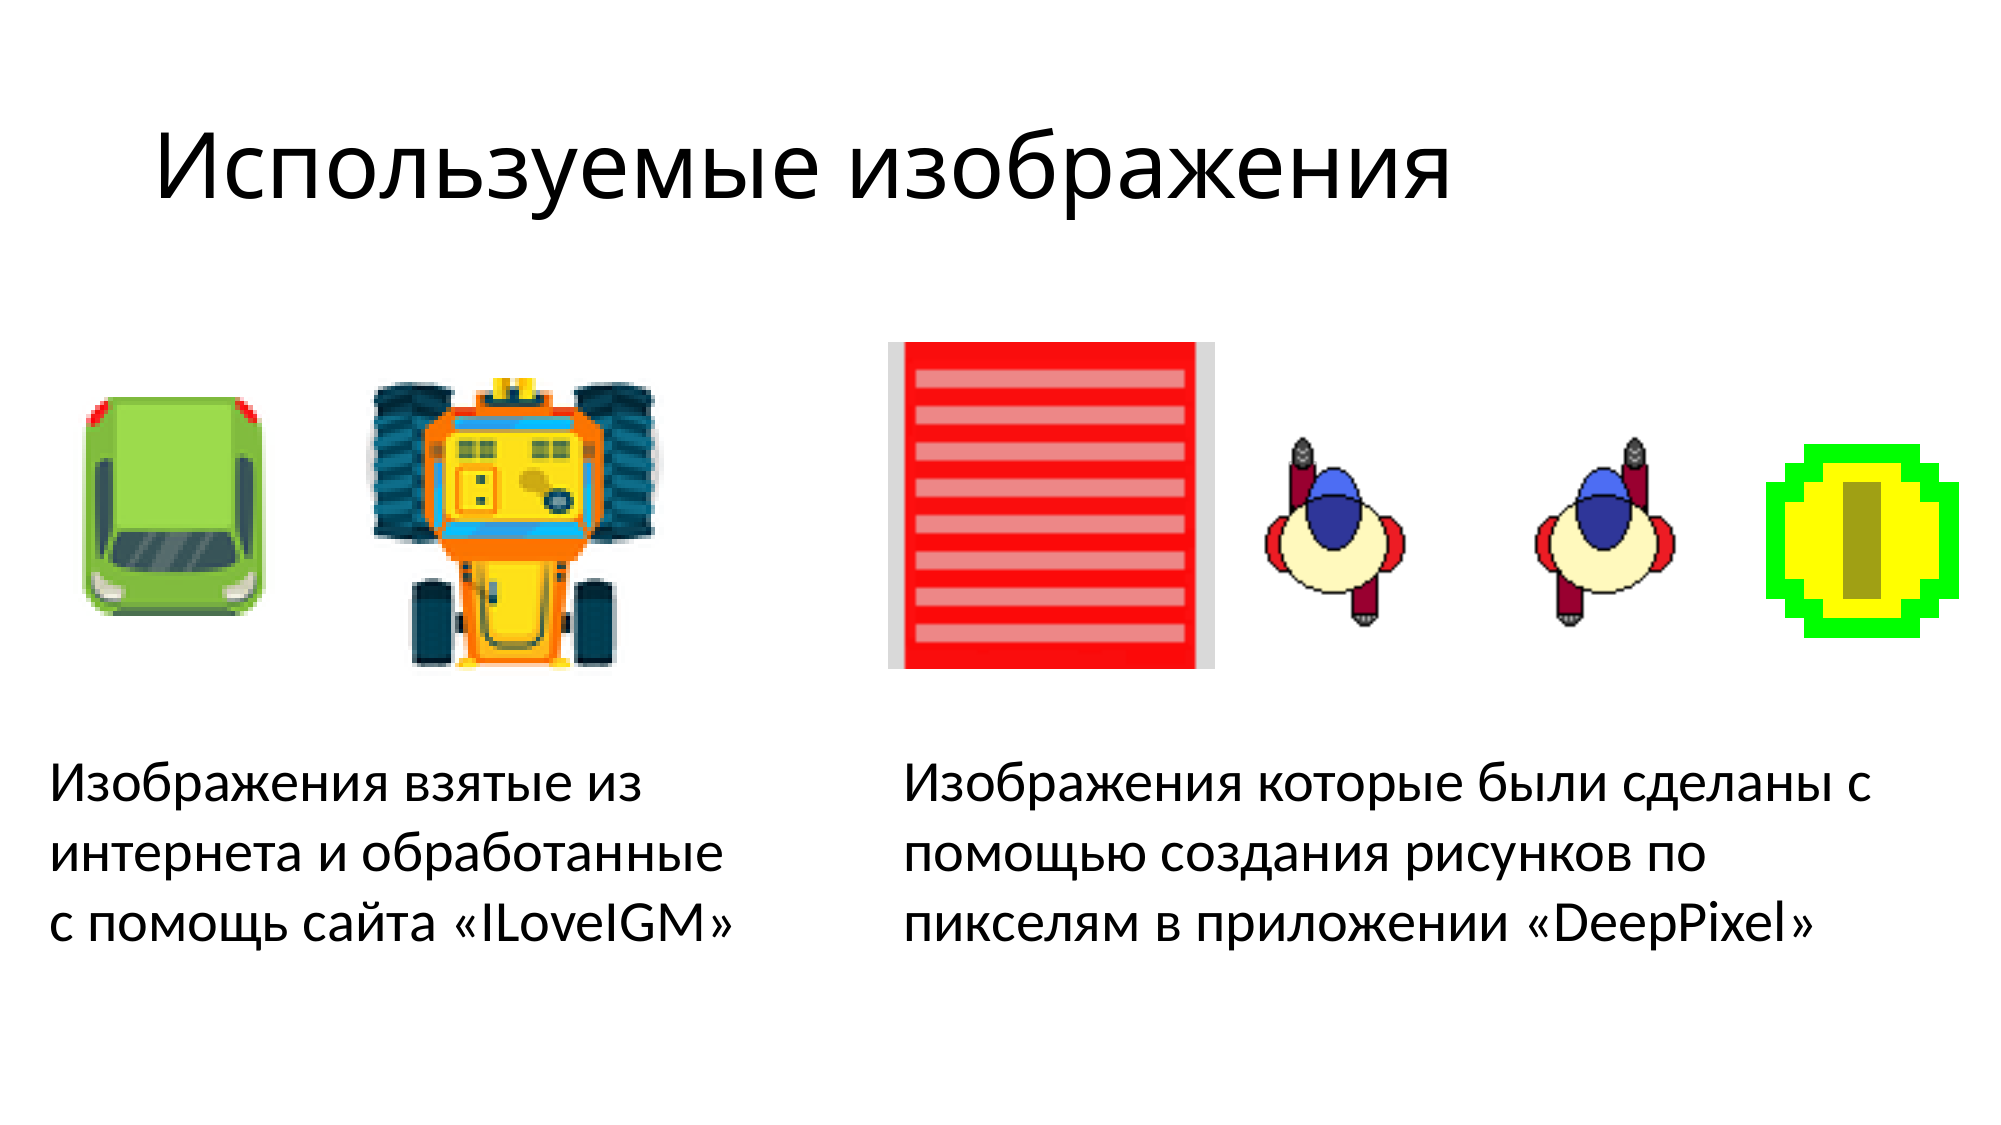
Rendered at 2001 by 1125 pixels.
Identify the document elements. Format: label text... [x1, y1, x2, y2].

picture [366, 378, 664, 676]
picture [1766, 444, 1959, 638]
text_box Изображения которые были сделаны с помощью создания рисунков по пикселям в приложении «DeepPixel» [888, 735, 1893, 961]
picture [65, 397, 284, 616]
text_box Изображения взятые из интернета и обработанные с помощь сайта «ILoveIGM» [34, 735, 759, 961]
title Используемые изображения [137, 59, 1863, 278]
picture [888, 342, 1741, 676]
